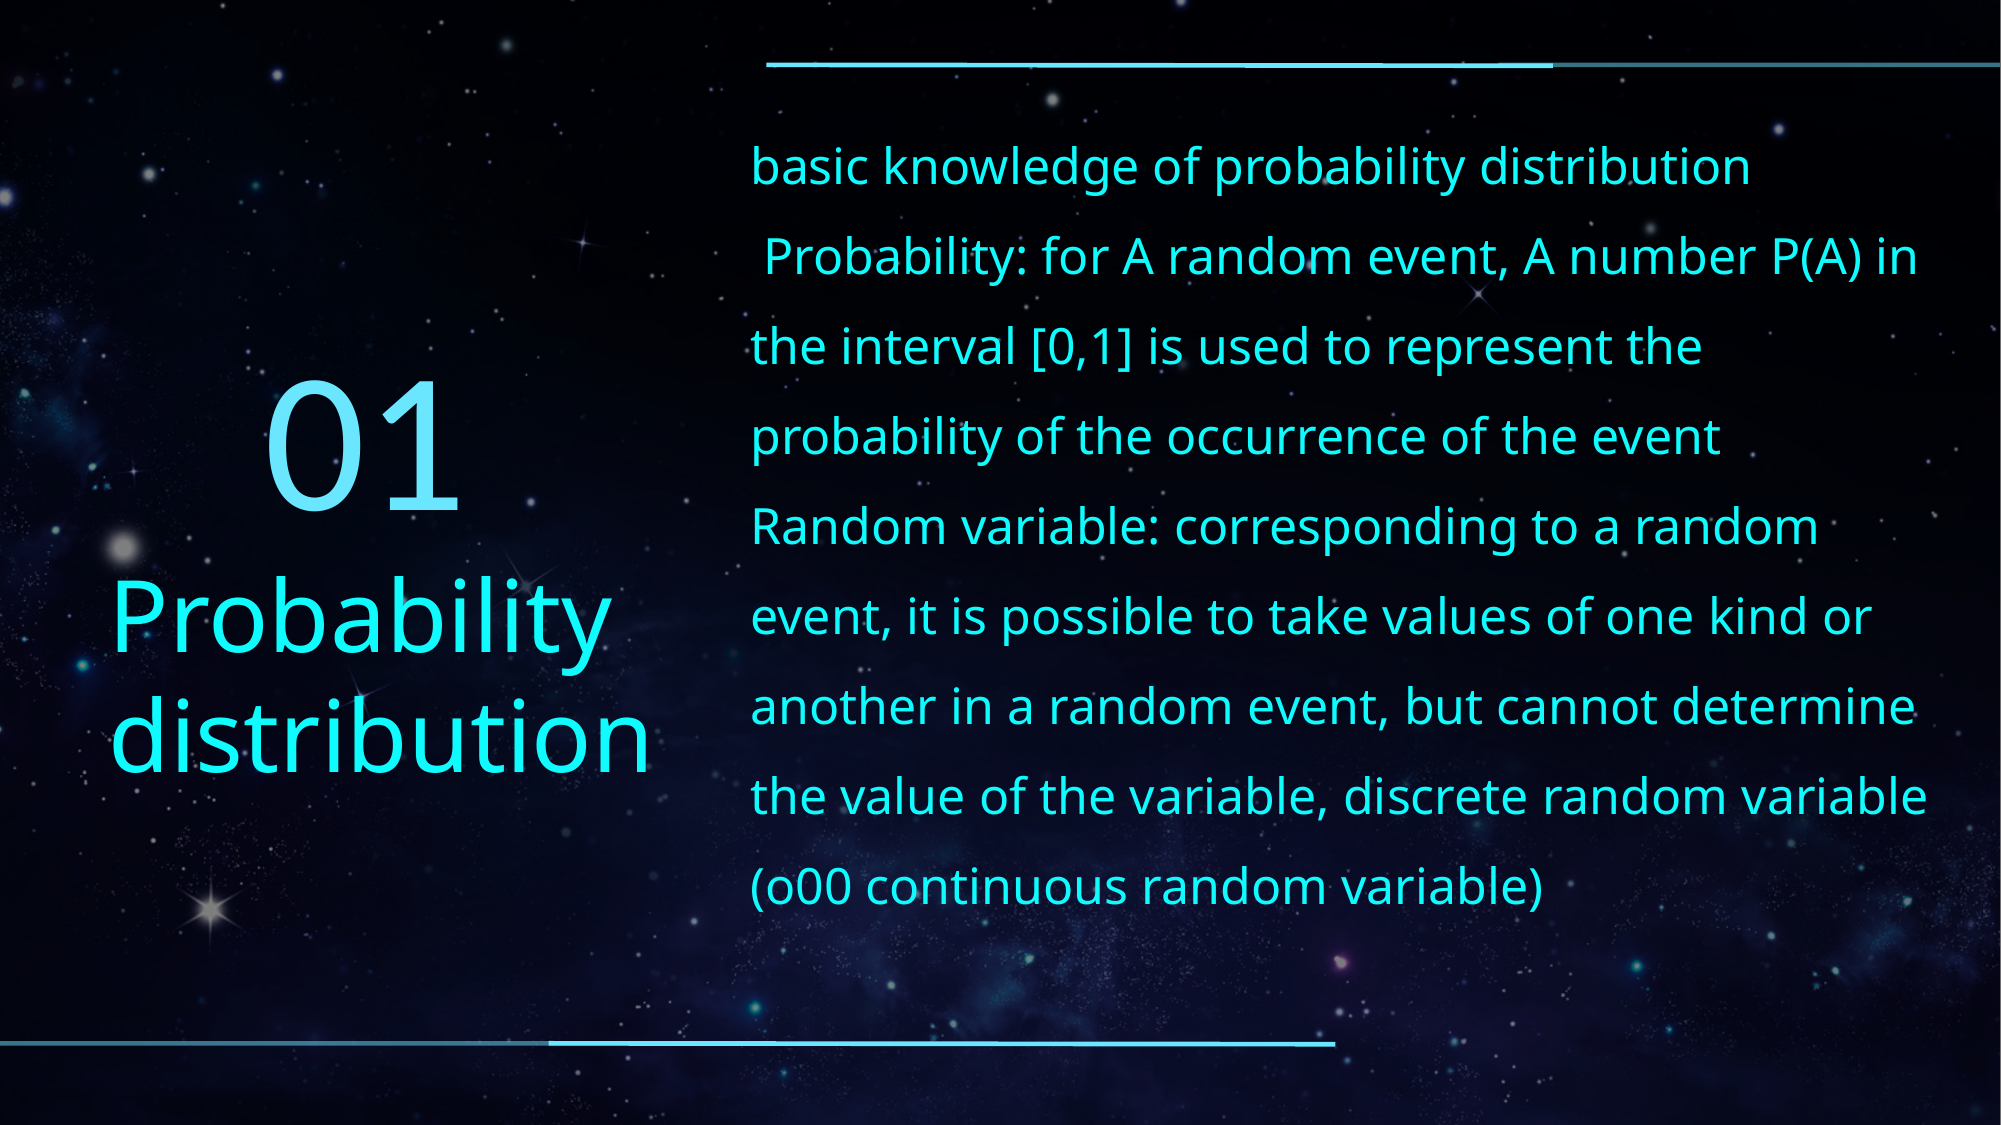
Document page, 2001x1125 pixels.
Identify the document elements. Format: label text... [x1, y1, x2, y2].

text_box Probability distribution [93, 545, 707, 800]
text_box basic knowledge of probability distribution Probability: for A random event, A number P(A) in the interval [0,1] is used to represent the probability of the occurrence of the event Random variable: corresponding to a random event, it is possible to take values of one kind or another in a random event, but cannot determine the value of the variable, discrete random variable (o00 continuous random variable) [735, 97, 1960, 1073]
text_box 01 [233, 302, 482, 545]
picture [0, 0, 2001, 1125]
